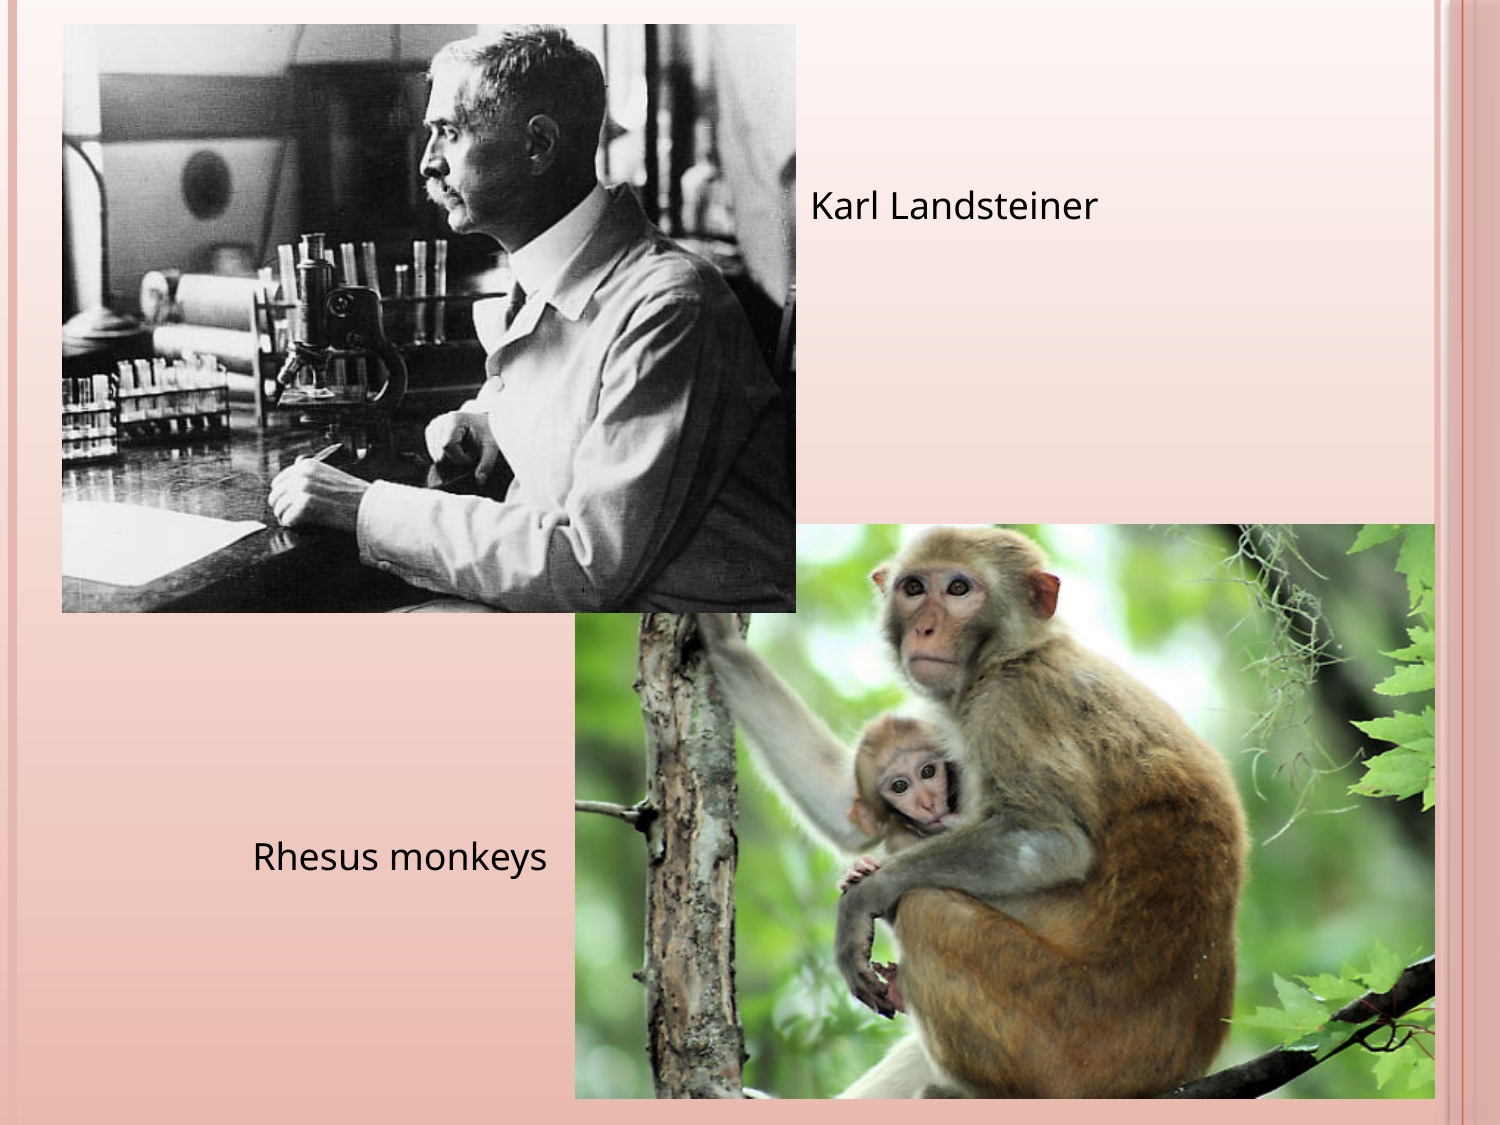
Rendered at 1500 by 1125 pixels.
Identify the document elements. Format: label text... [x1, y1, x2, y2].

text_box Rhesus monkeys [237, 825, 568, 885]
picture [574, 524, 1435, 1099]
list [61, 24, 796, 613]
text_box Karl Landsteiner [802, 174, 1350, 235]
